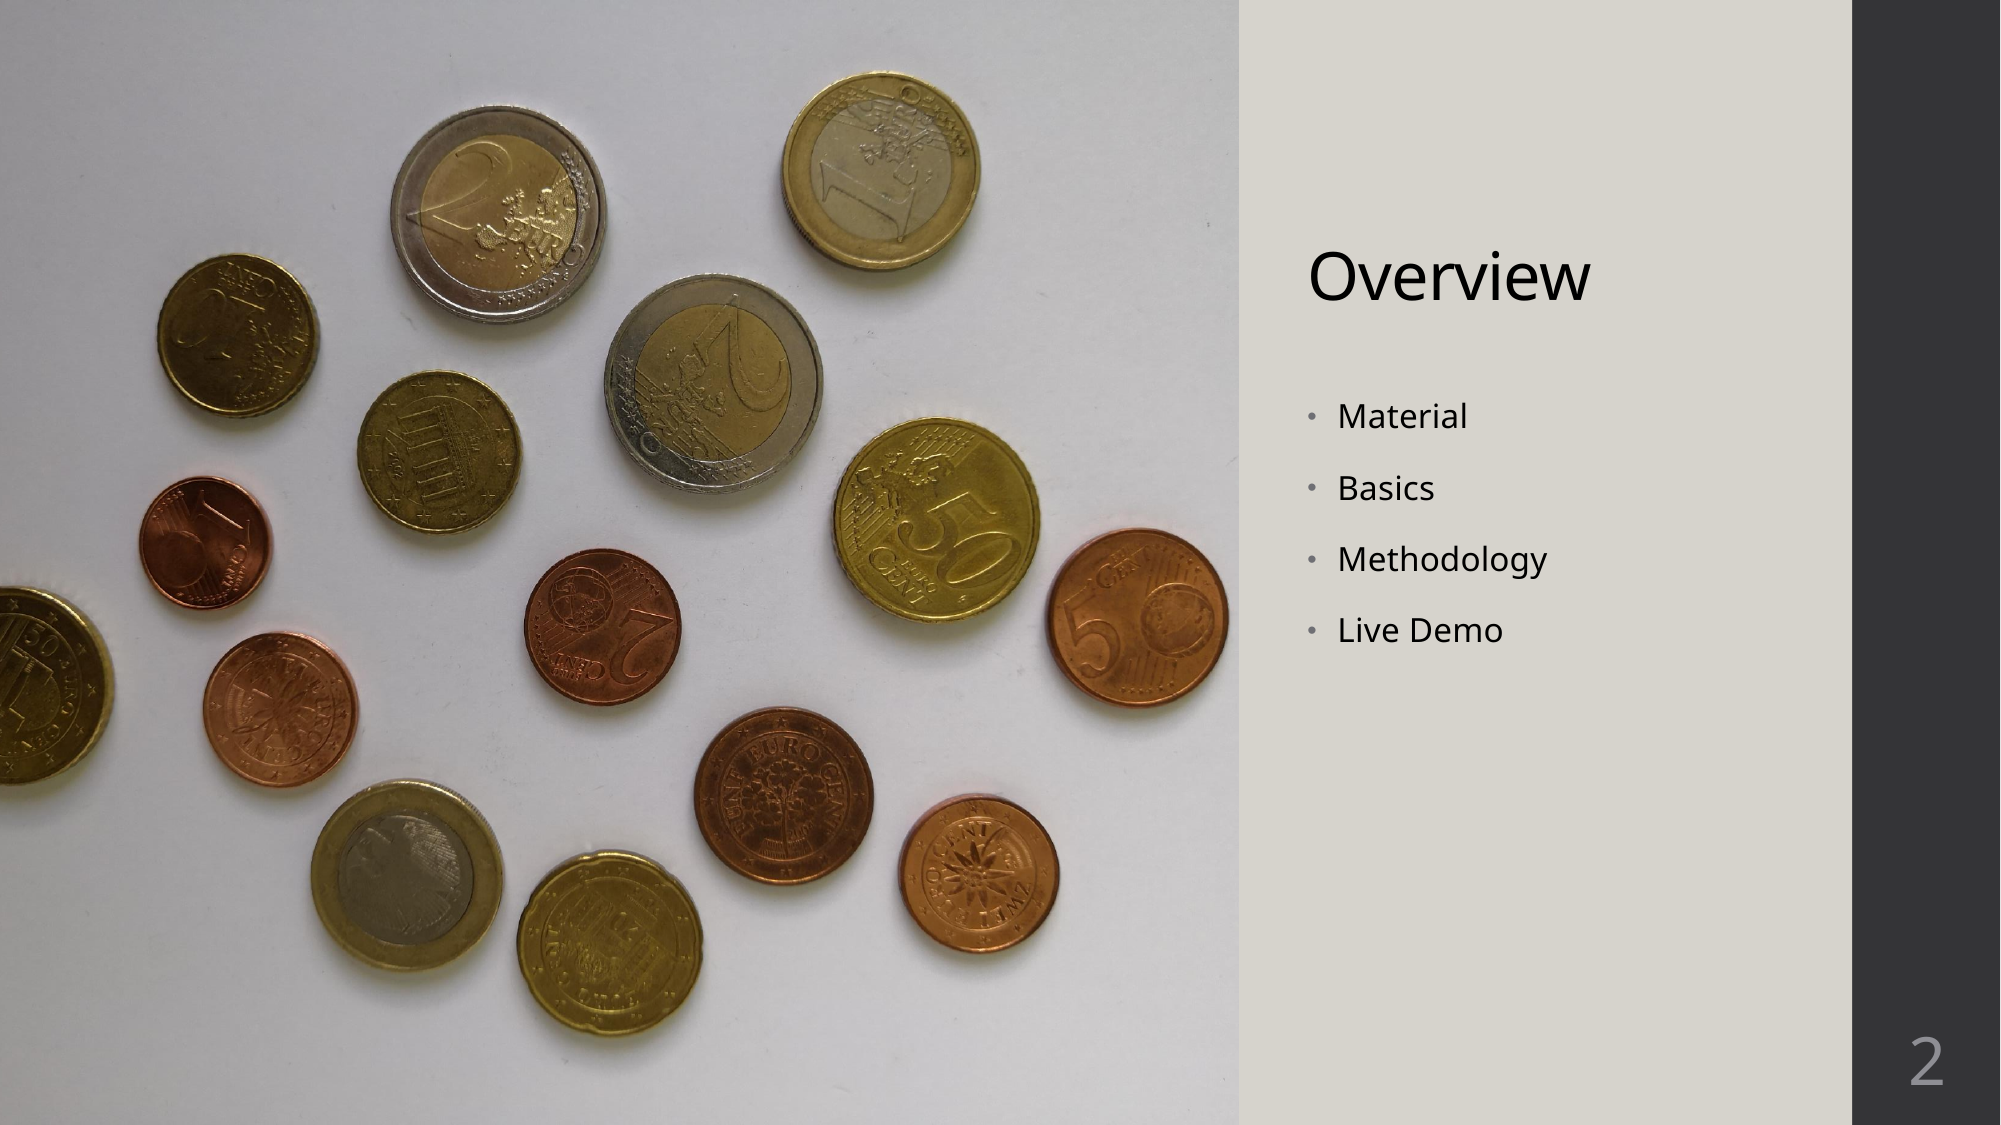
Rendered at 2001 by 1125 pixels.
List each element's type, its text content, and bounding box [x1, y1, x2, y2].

slide_number 2 [1852, 1012, 2000, 1110]
text_box [1851, 0, 2000, 1125]
list Material Basics Methodology Live Demo [1292, 317, 1797, 1014]
picture [0, 0, 1239, 1125]
title Overview [1292, 104, 1797, 317]
